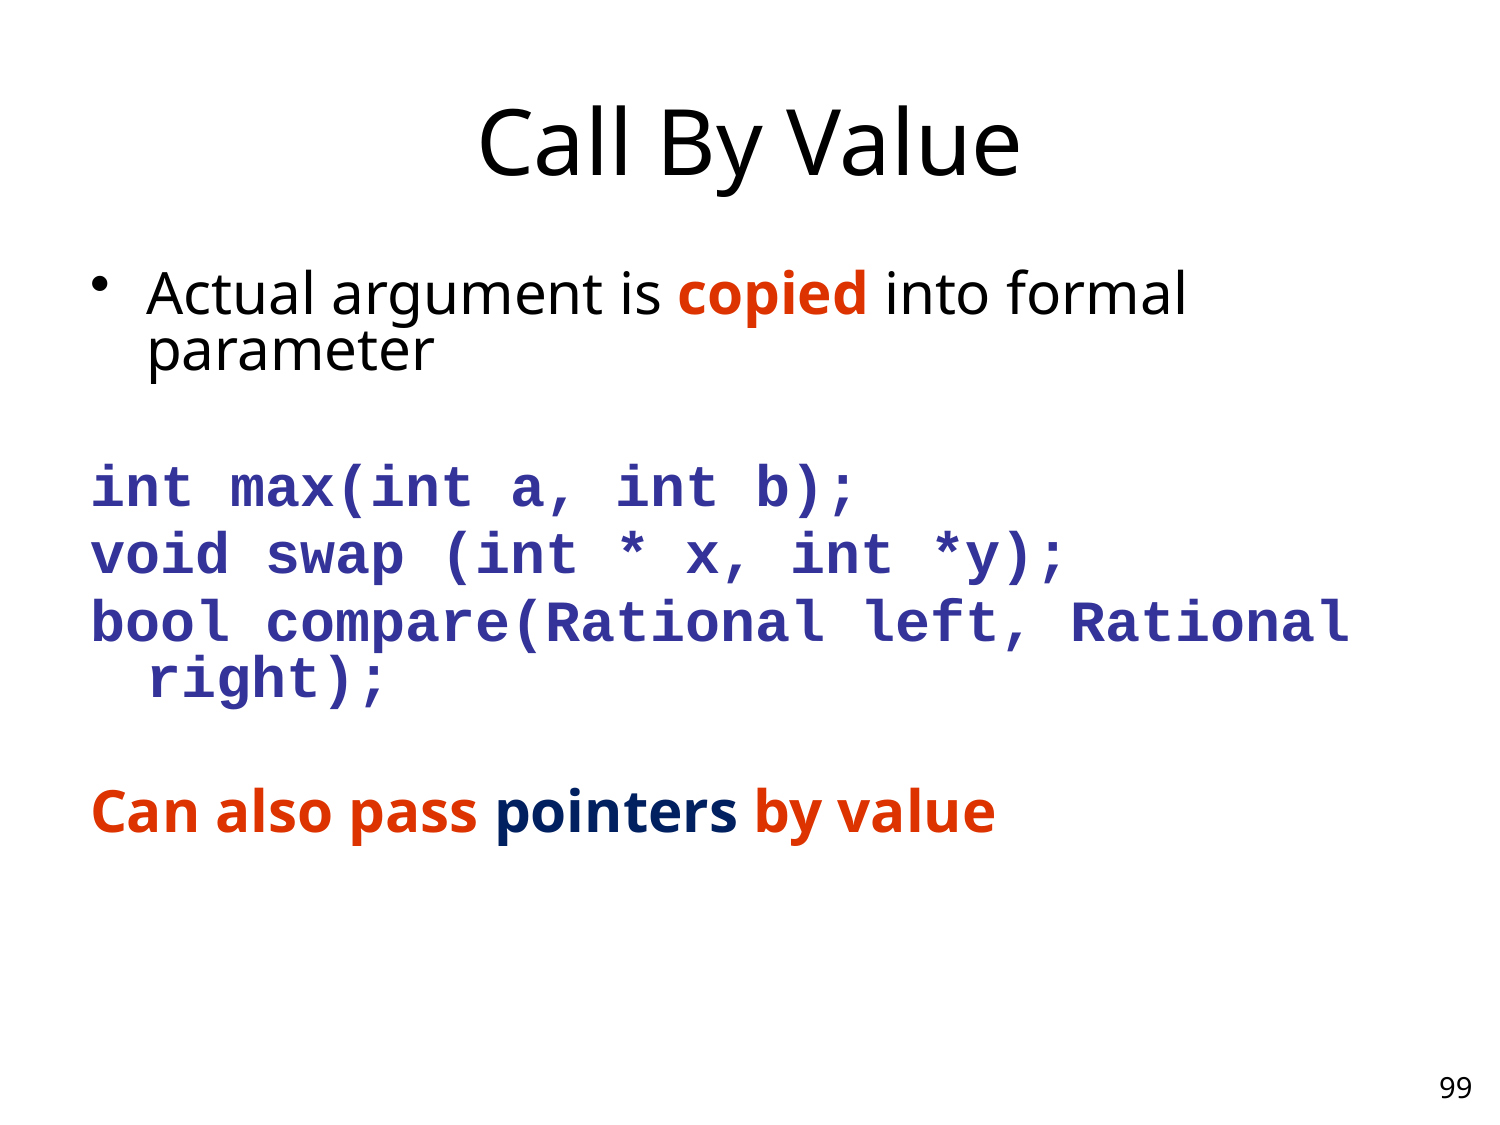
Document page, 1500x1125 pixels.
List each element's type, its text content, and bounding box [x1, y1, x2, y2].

list Actual argument is copied into formal parameter int max(int a, int b); void swap (int * x, int *y); bool compare(Rational left, Rational right); Can also pass pointers by value [74, 262, 1426, 1006]
title Call By Value [74, 44, 1426, 233]
